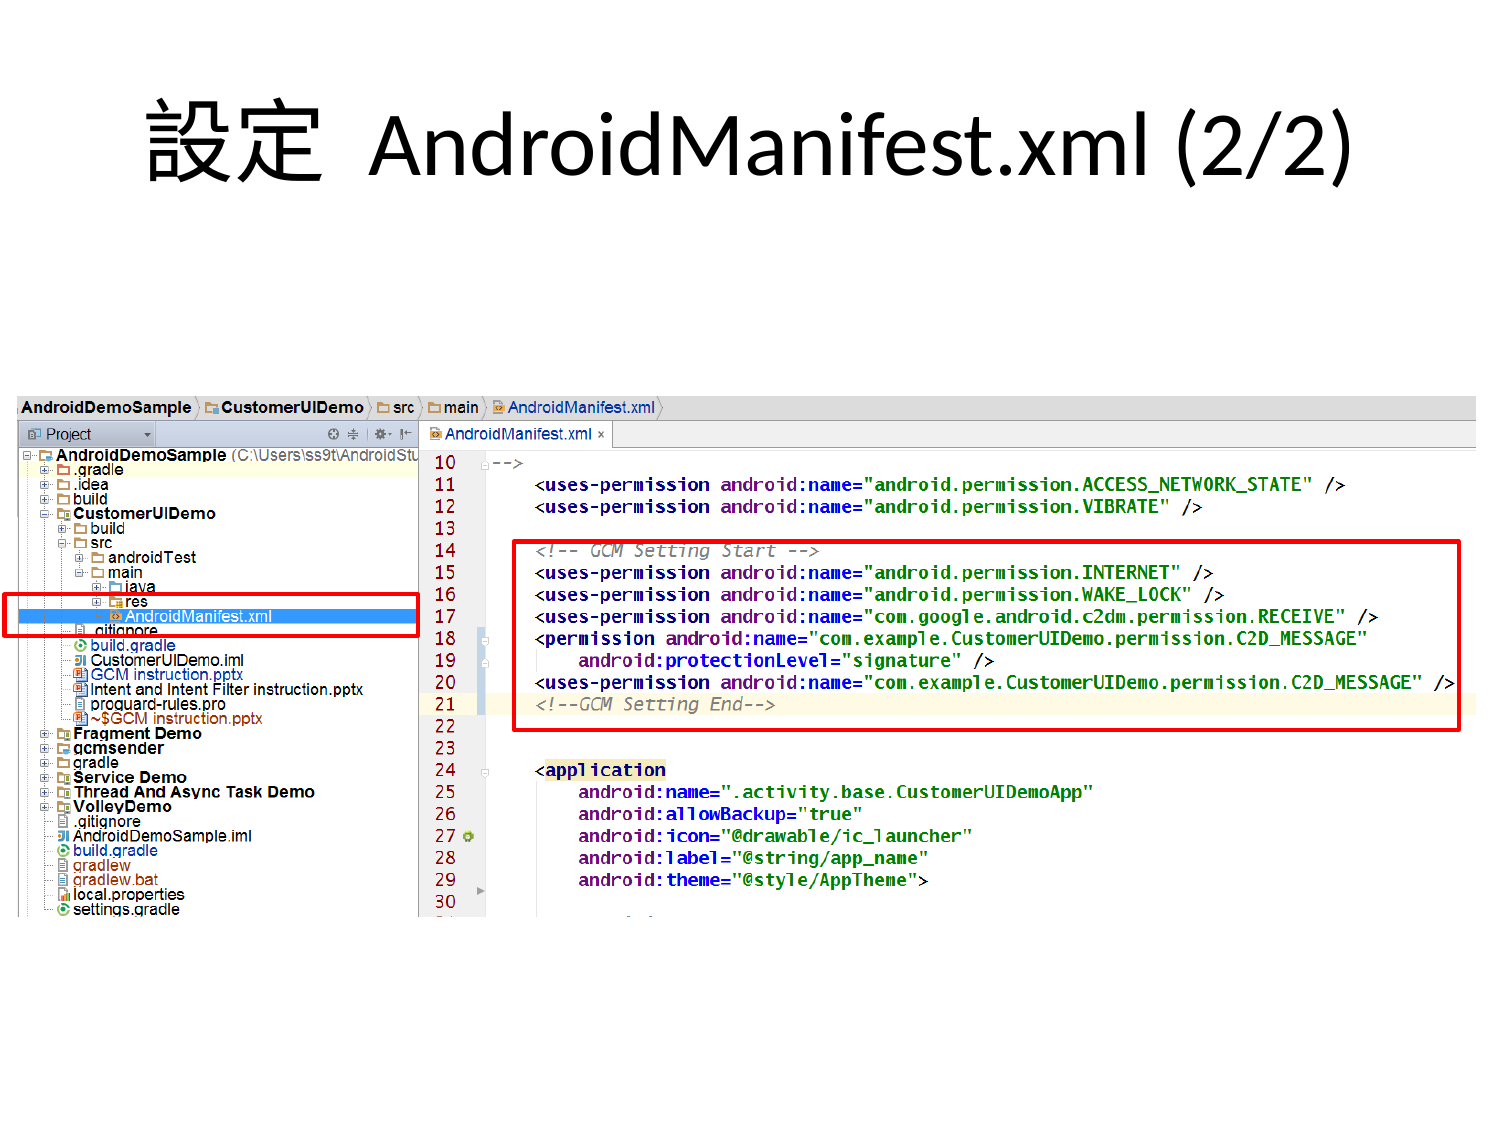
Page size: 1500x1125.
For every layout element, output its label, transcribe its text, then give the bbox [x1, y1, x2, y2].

text_box [2, 592, 12, 638]
picture [17, 396, 1476, 917]
title 設定 AndroidManifest.xml (2/2) [75, 45, 1425, 233]
